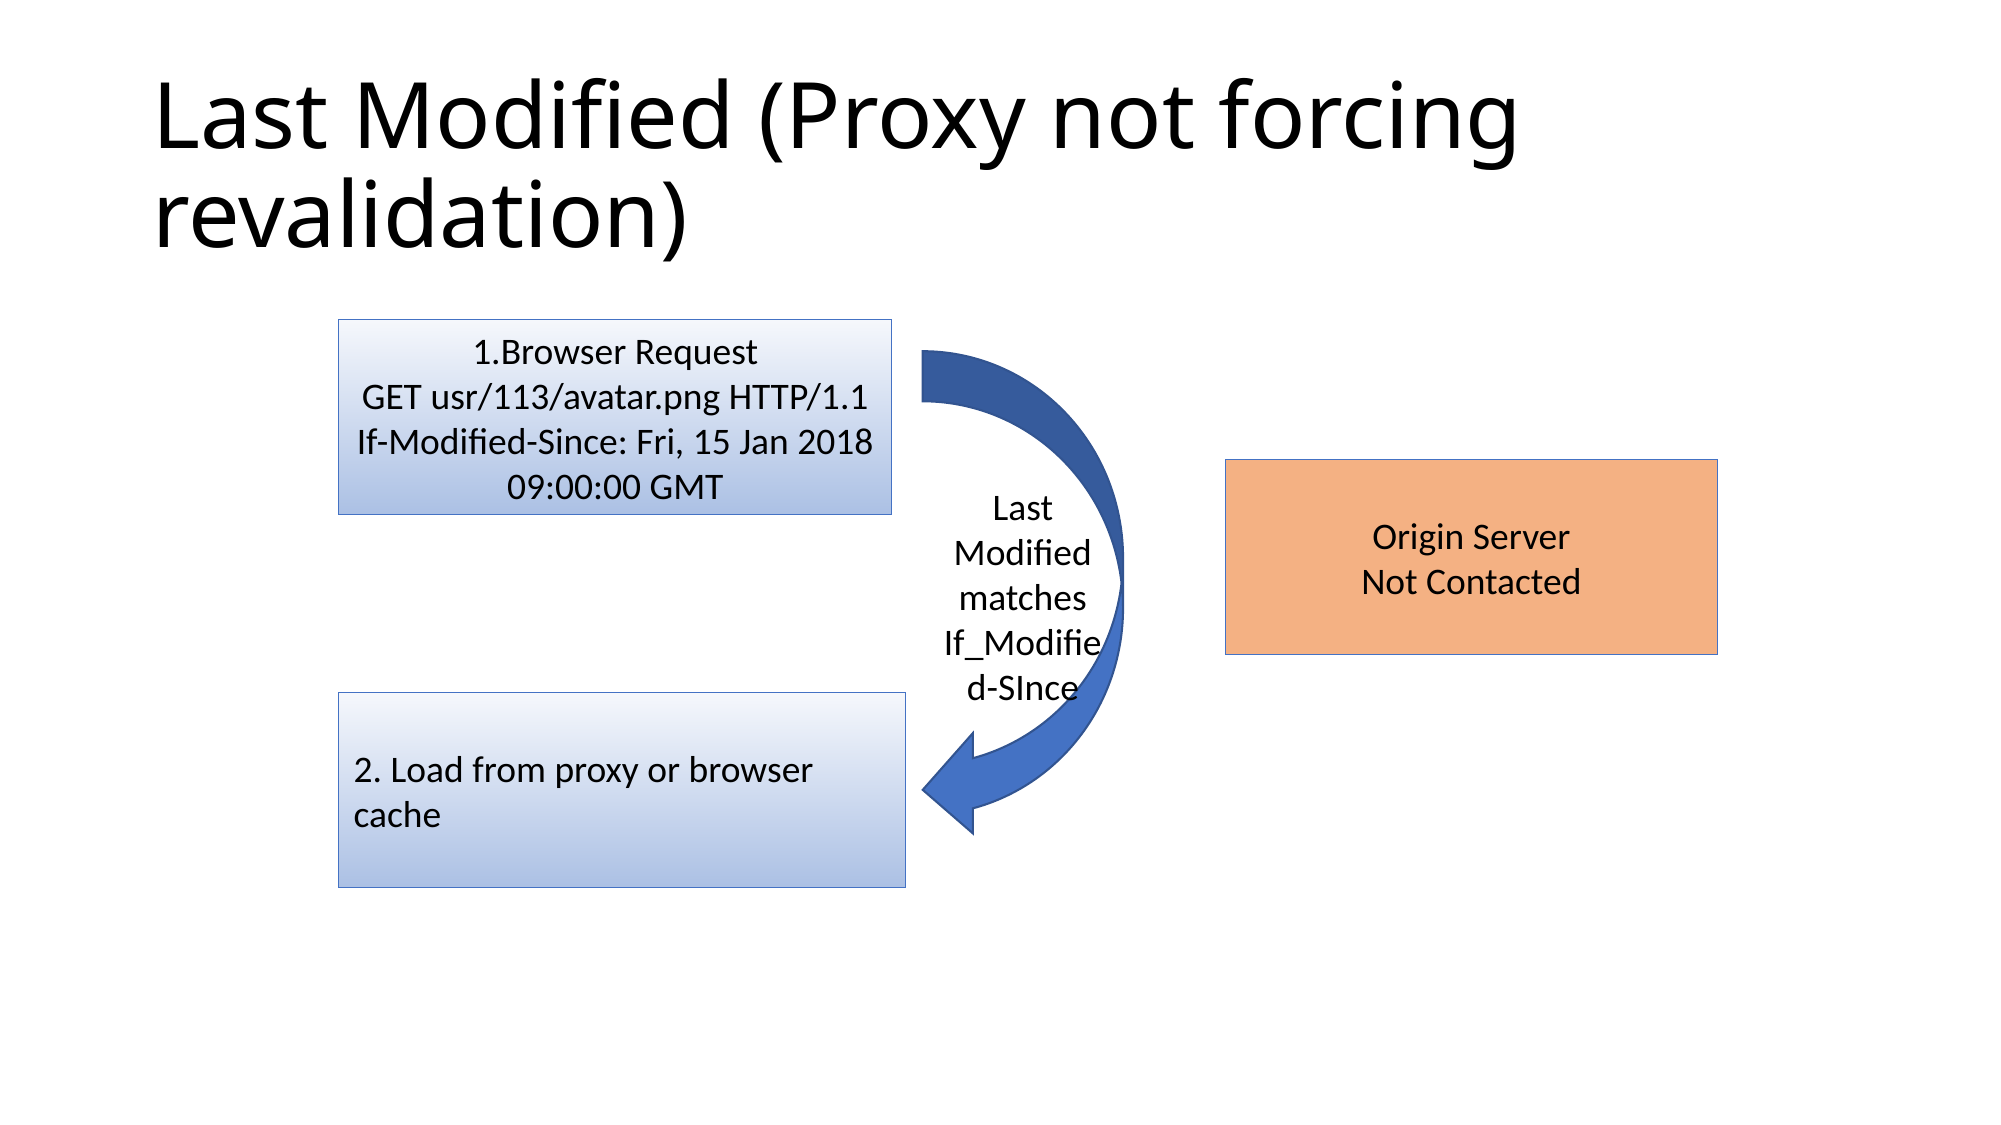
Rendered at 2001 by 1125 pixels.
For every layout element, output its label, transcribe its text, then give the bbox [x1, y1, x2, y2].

text_box Origin Server Not Contacted [1225, 459, 1718, 655]
text_box 1.Browser Request GET usr/113/avatar.png HTTP/1.1 If-Modified-Since: Fri, 15 Jan 2018 09:00:00 GMT [338, 319, 892, 515]
text_box Last Modified matches If_Modified-SInce [921, 350, 1125, 836]
title Last Modified (Proxy not forcing revalidation) [137, 59, 1863, 278]
text_box 2. Load from proxy or browser cache [338, 692, 906, 888]
